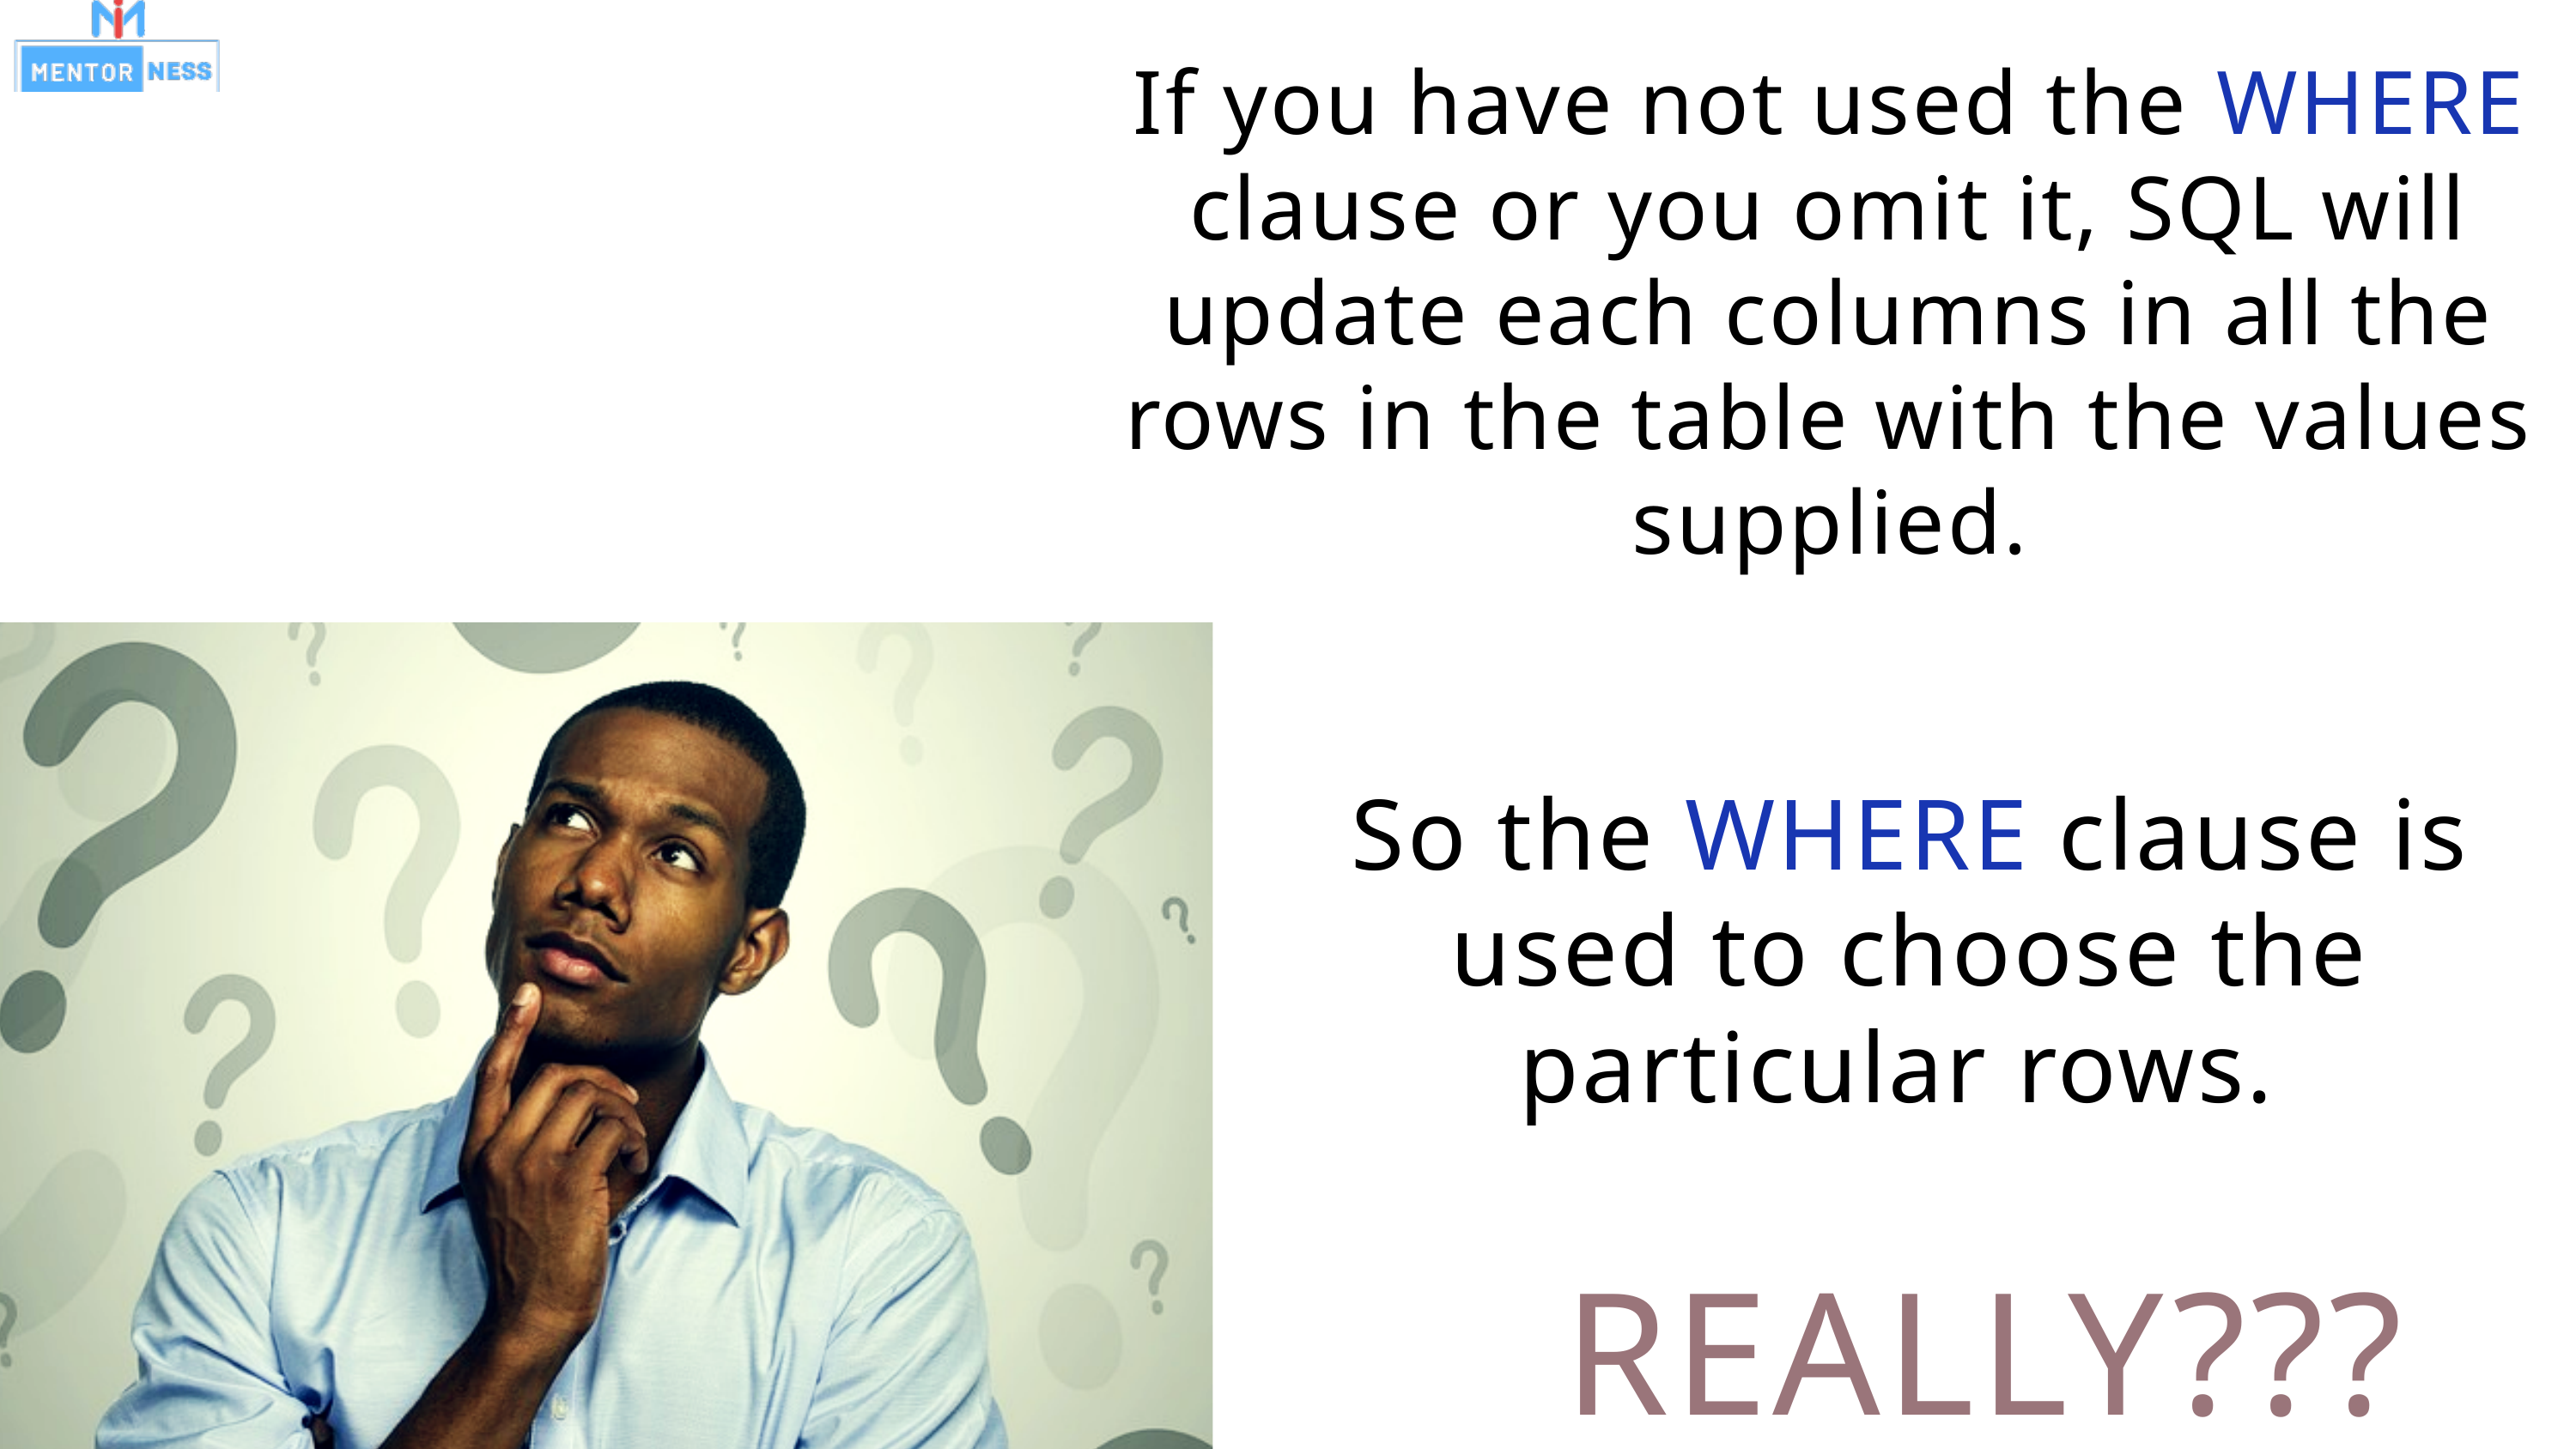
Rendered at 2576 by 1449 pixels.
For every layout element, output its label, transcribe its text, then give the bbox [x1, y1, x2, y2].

text_box If you have not used the WHERE clause or you omit it, SQL will update each columns in all the rows in the table with the values supplied. [1084, 46, 2576, 573]
text_box [0, 622, 1213, 1449]
text_box REALLY??? [1536, 1246, 2432, 1449]
text_box [0, 0, 234, 92]
text_box So the WHERE clause is used to choose the particular rows. [1288, 772, 2534, 1123]
